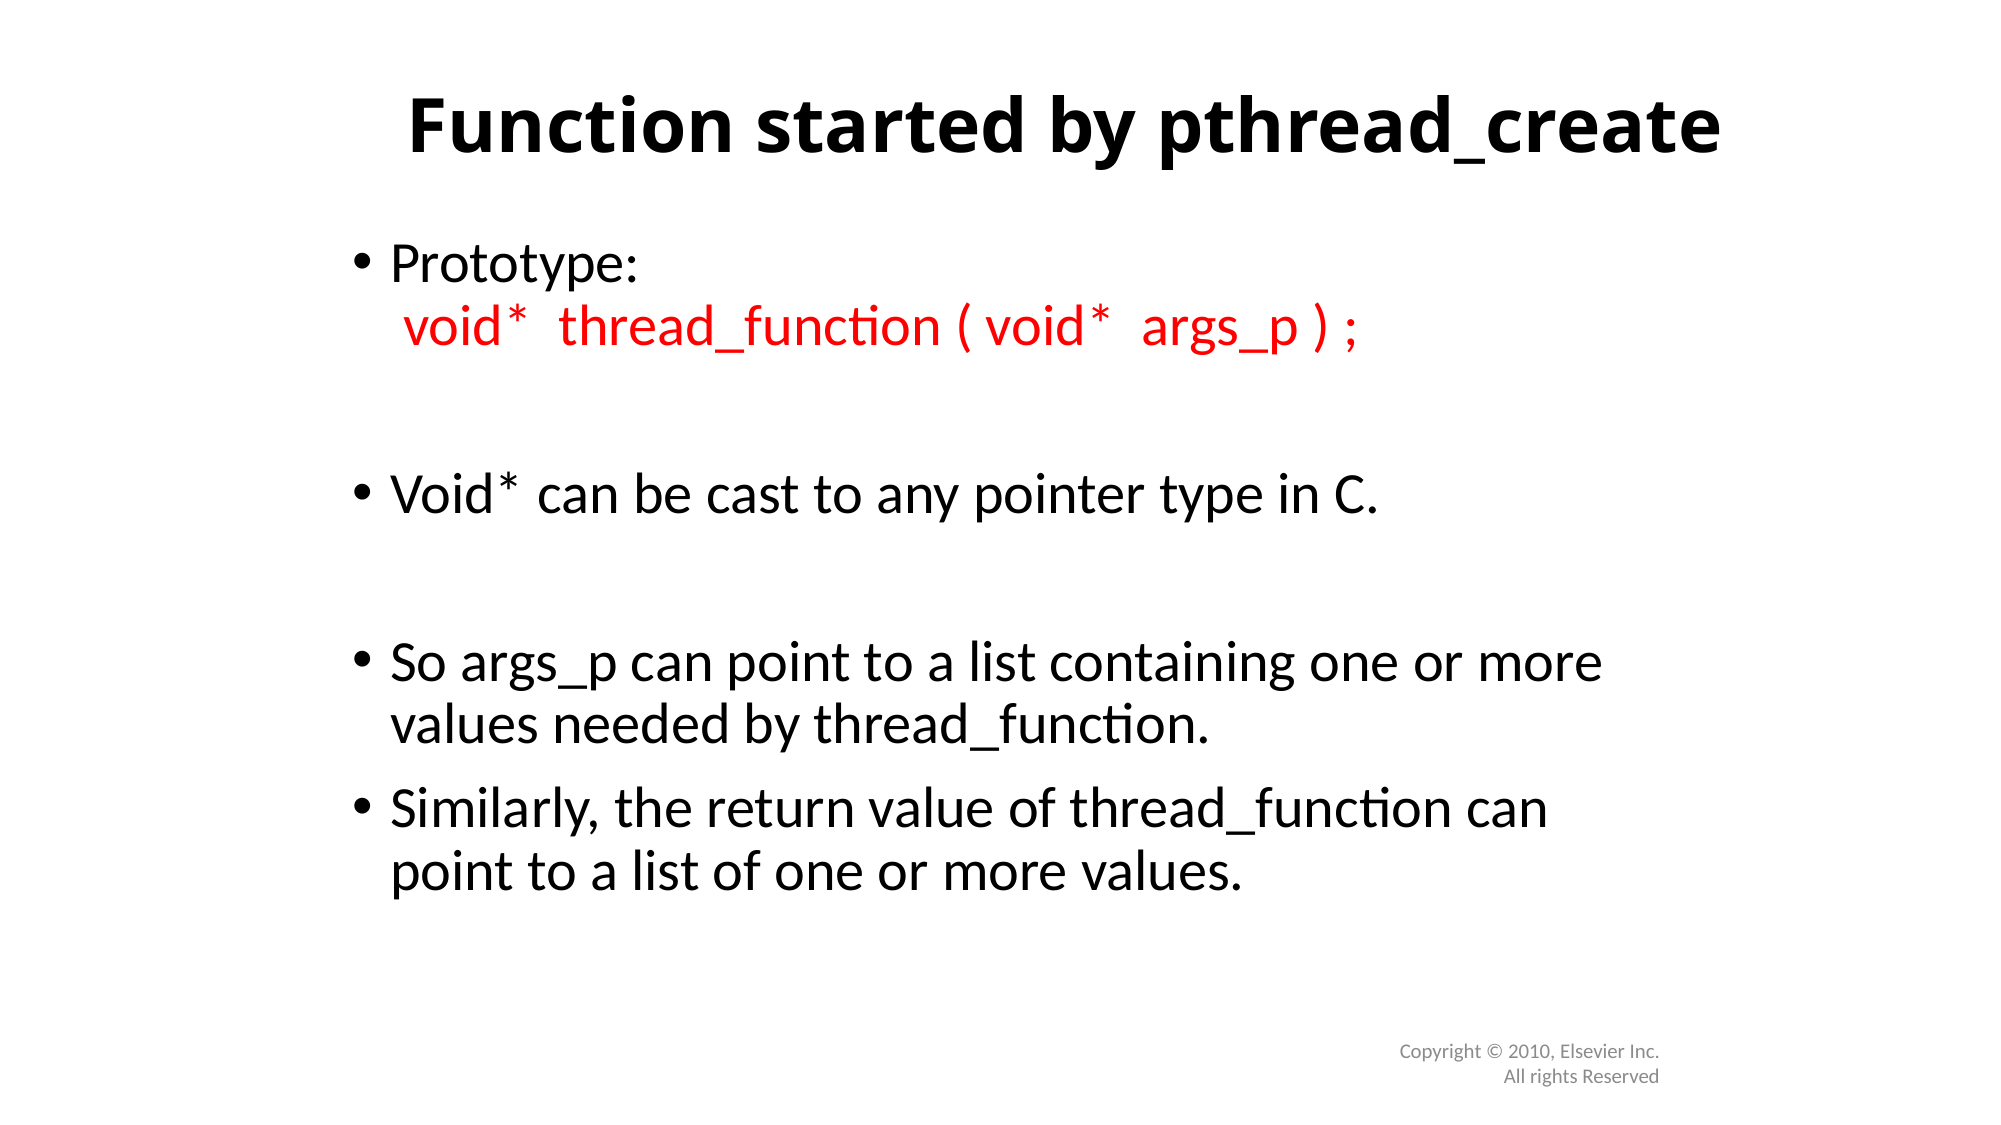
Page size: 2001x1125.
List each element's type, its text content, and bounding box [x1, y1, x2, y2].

footer Copyright © 2010, Elsevier Inc. All rights Reserved [1362, 1025, 1675, 1100]
list Prototype: void* thread_function ( void* args_p ) ; Void* can be cast to any pointer type in C. So args_p can point to a list containing one or more values needed by thread_function. Similarly, the return value of thread_function can point to a list of one or more values. [337, 224, 1695, 1088]
title Function started by pthread_create [391, 75, 1750, 181]
